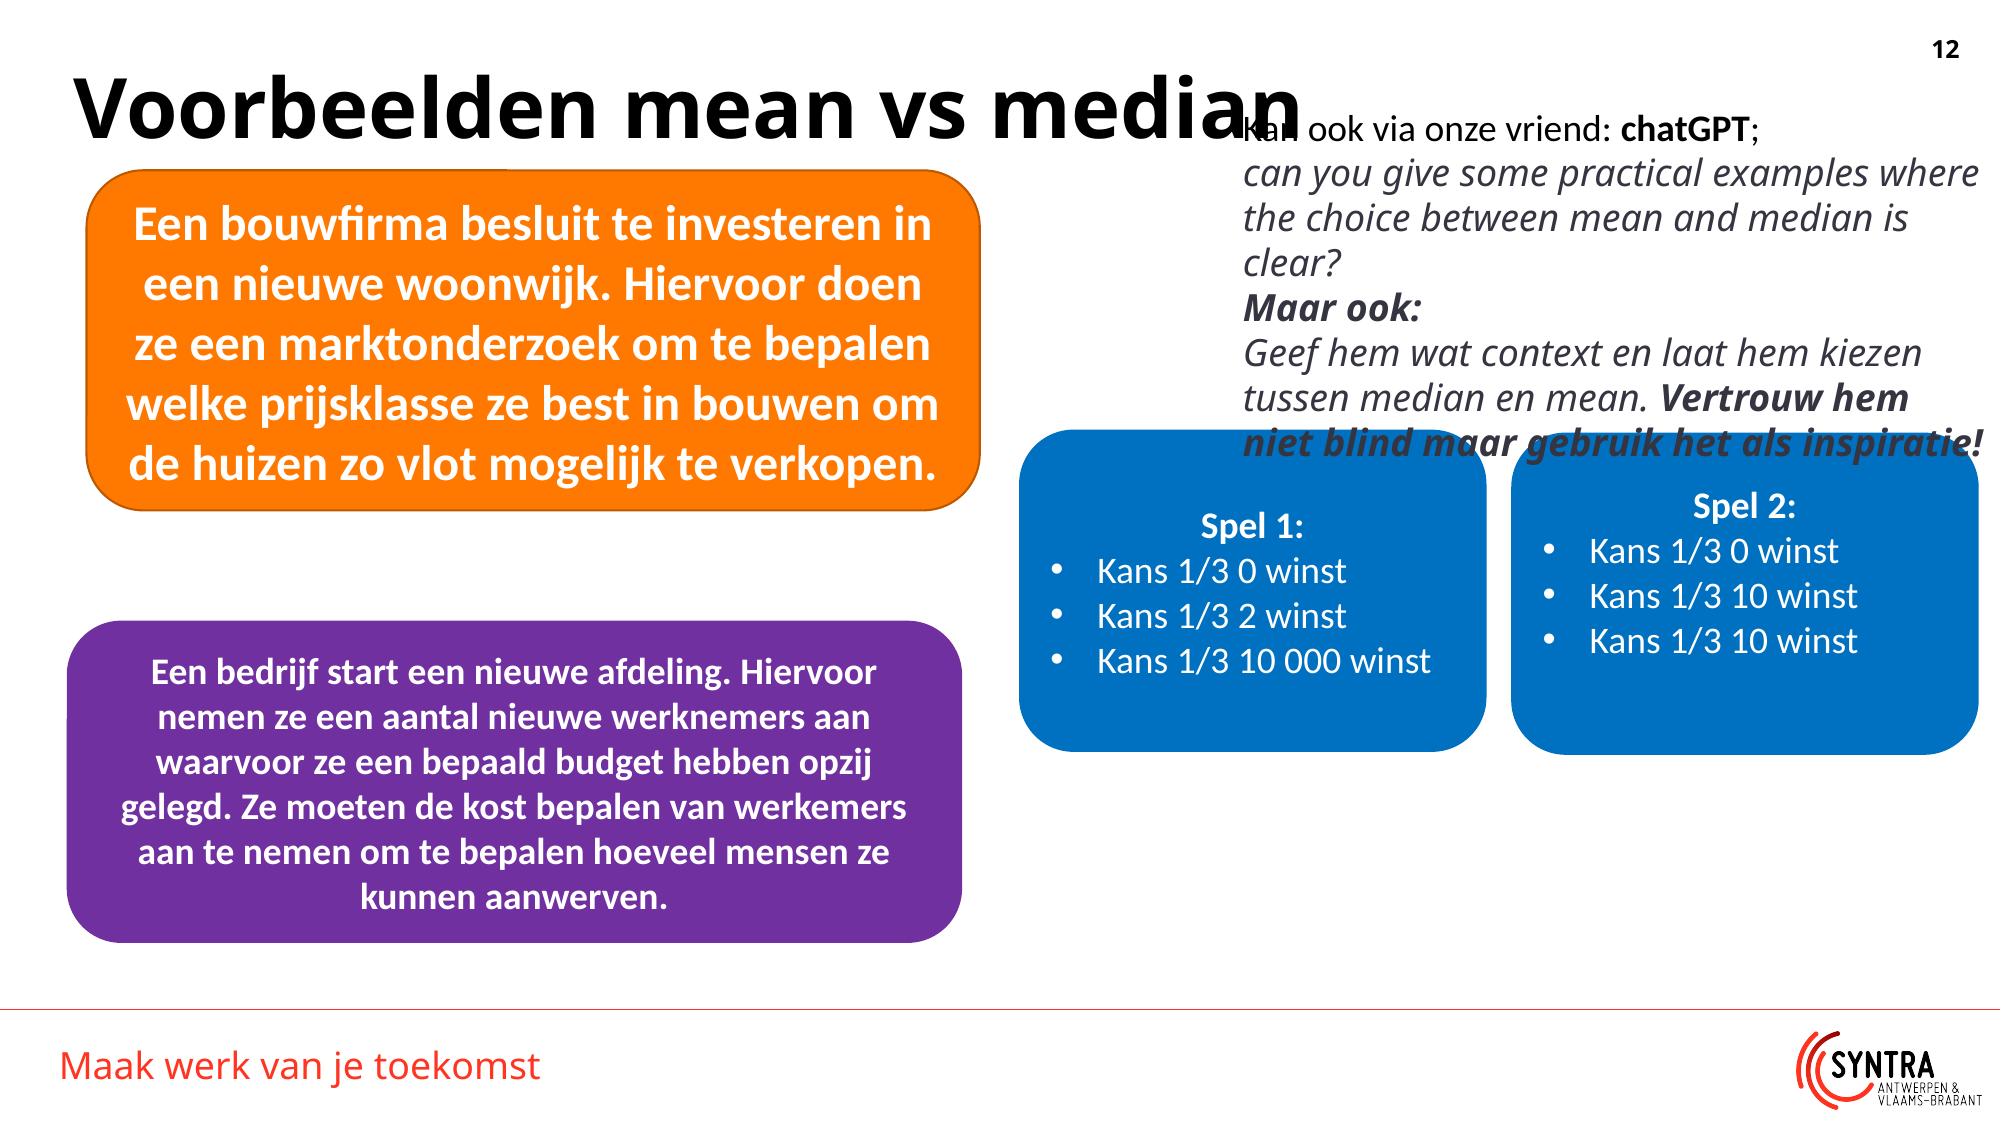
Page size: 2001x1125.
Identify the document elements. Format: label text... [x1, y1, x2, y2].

text_box Spel 1: Kans 1/3 0 winst Kans 1/3 2 winst Kans 1/3 10 000 winst [1019, 429, 1487, 752]
text_box Een bouwfirma besluit te investeren in een nieuwe woonwijk. Hiervoor doen ze een marktonderzoek om te bepalen welke prijsklasse ze best in bouwen om de huizen zo vlot mogelijk te verkopen. [85, 169, 981, 512]
text_box Spel 2: Kans 1/3 0 winst Kans 1/3 10 winst Kans 1/3 10 winst [1511, 472, 1979, 755]
text_box Kan ook via onze vriend: chatGPT; can you give some practical examples where the choice between mean and median is clear? Maar ook: Geef hem wat context en laat hem kiezen tussen median en mean. Vertrouw hem niet blind maar gebruik het als inspiratie! [1228, 96, 2000, 472]
text_box Een bedrijf start een nieuwe afdeling. Hiervoor nemen ze een aantal nieuwe werknemers aan waarvoor ze een bepaald budget hebben opzij gelegd. Ze moeten de kost bepalen van werkemers aan te nemen om te bepalen hoeveel mensen ze kunnen aanwerven. [66, 620, 963, 943]
title Voorbeelden mean vs median [59, 59, 1901, 277]
picture [1796, 1031, 1982, 1110]
